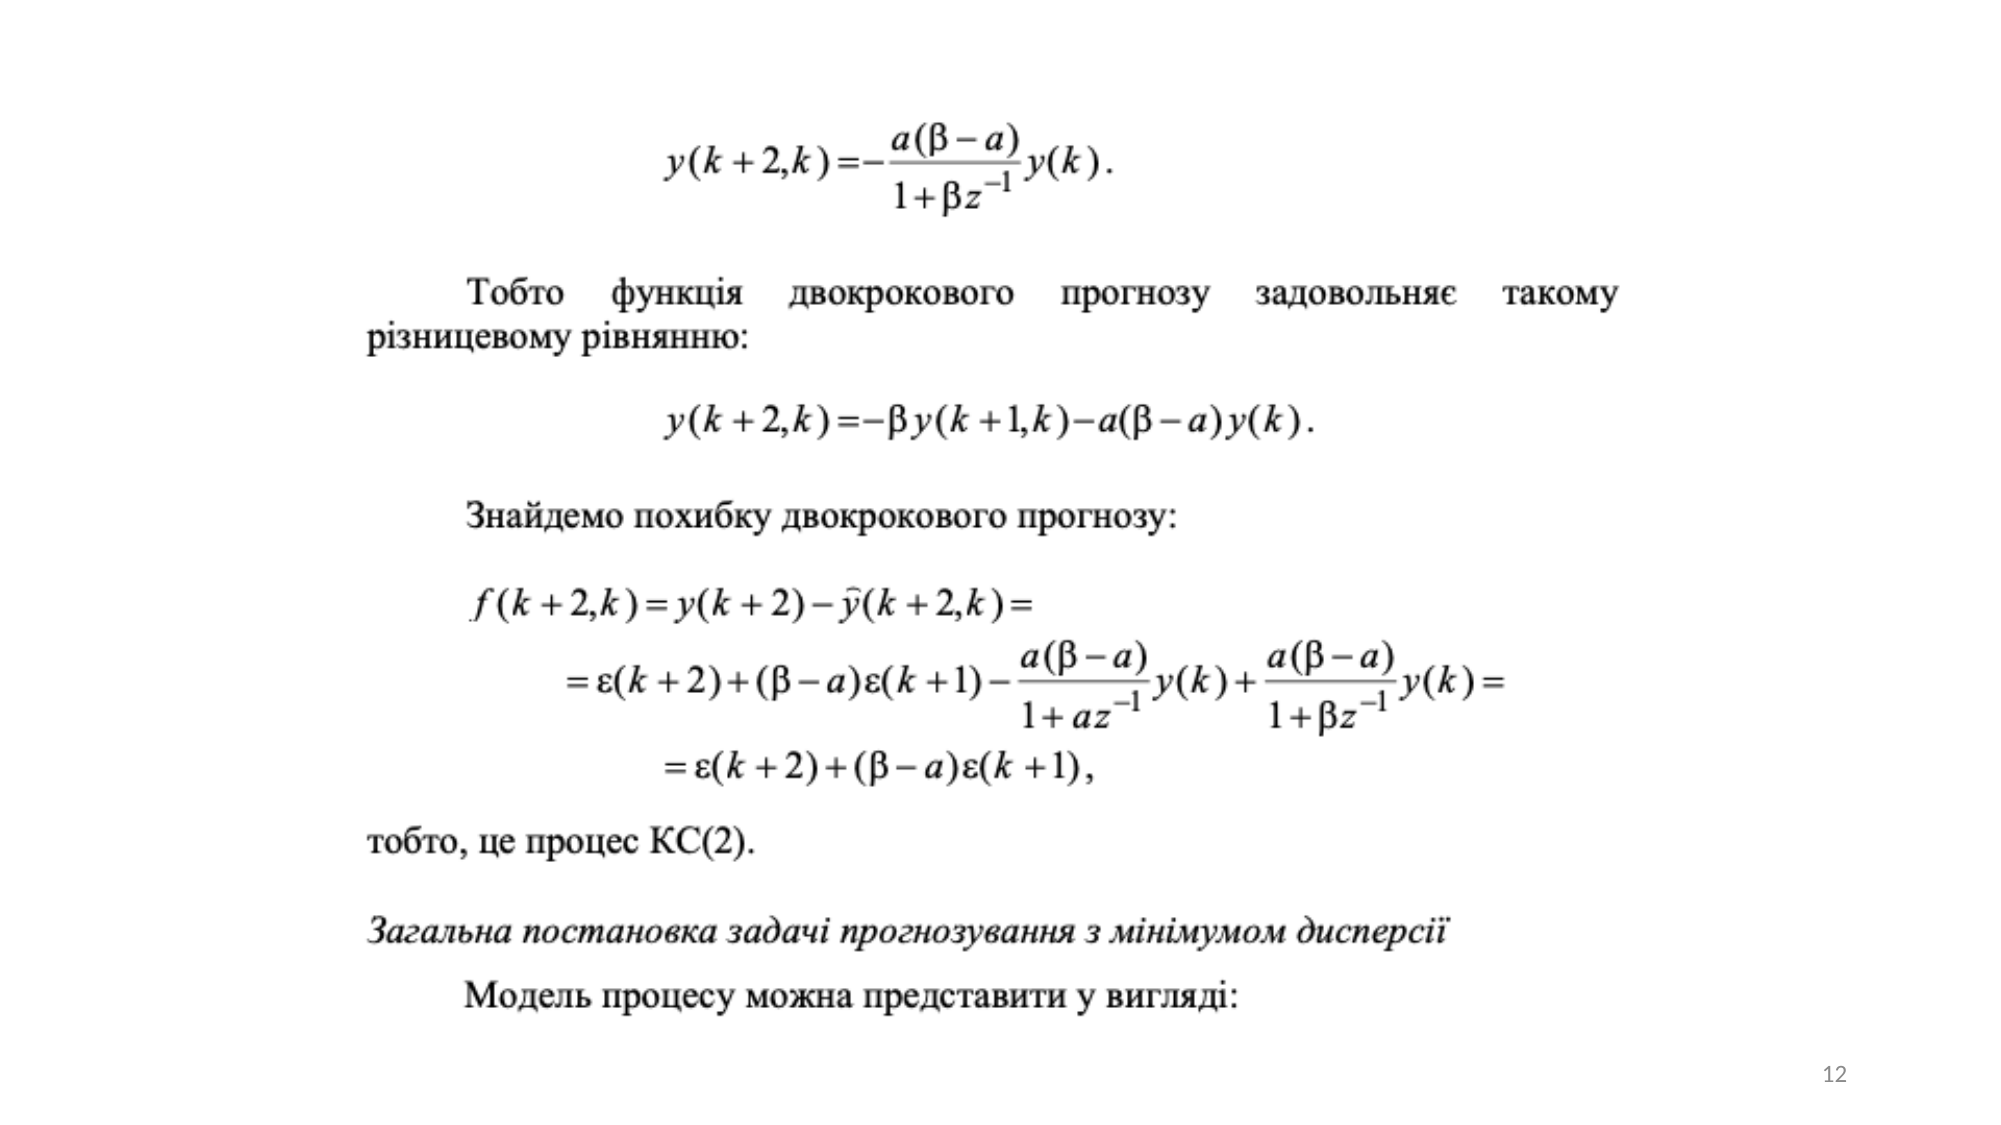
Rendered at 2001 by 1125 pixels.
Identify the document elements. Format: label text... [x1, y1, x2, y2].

picture [326, 92, 1674, 1033]
slide_number 12 [1412, 1042, 1863, 1103]
